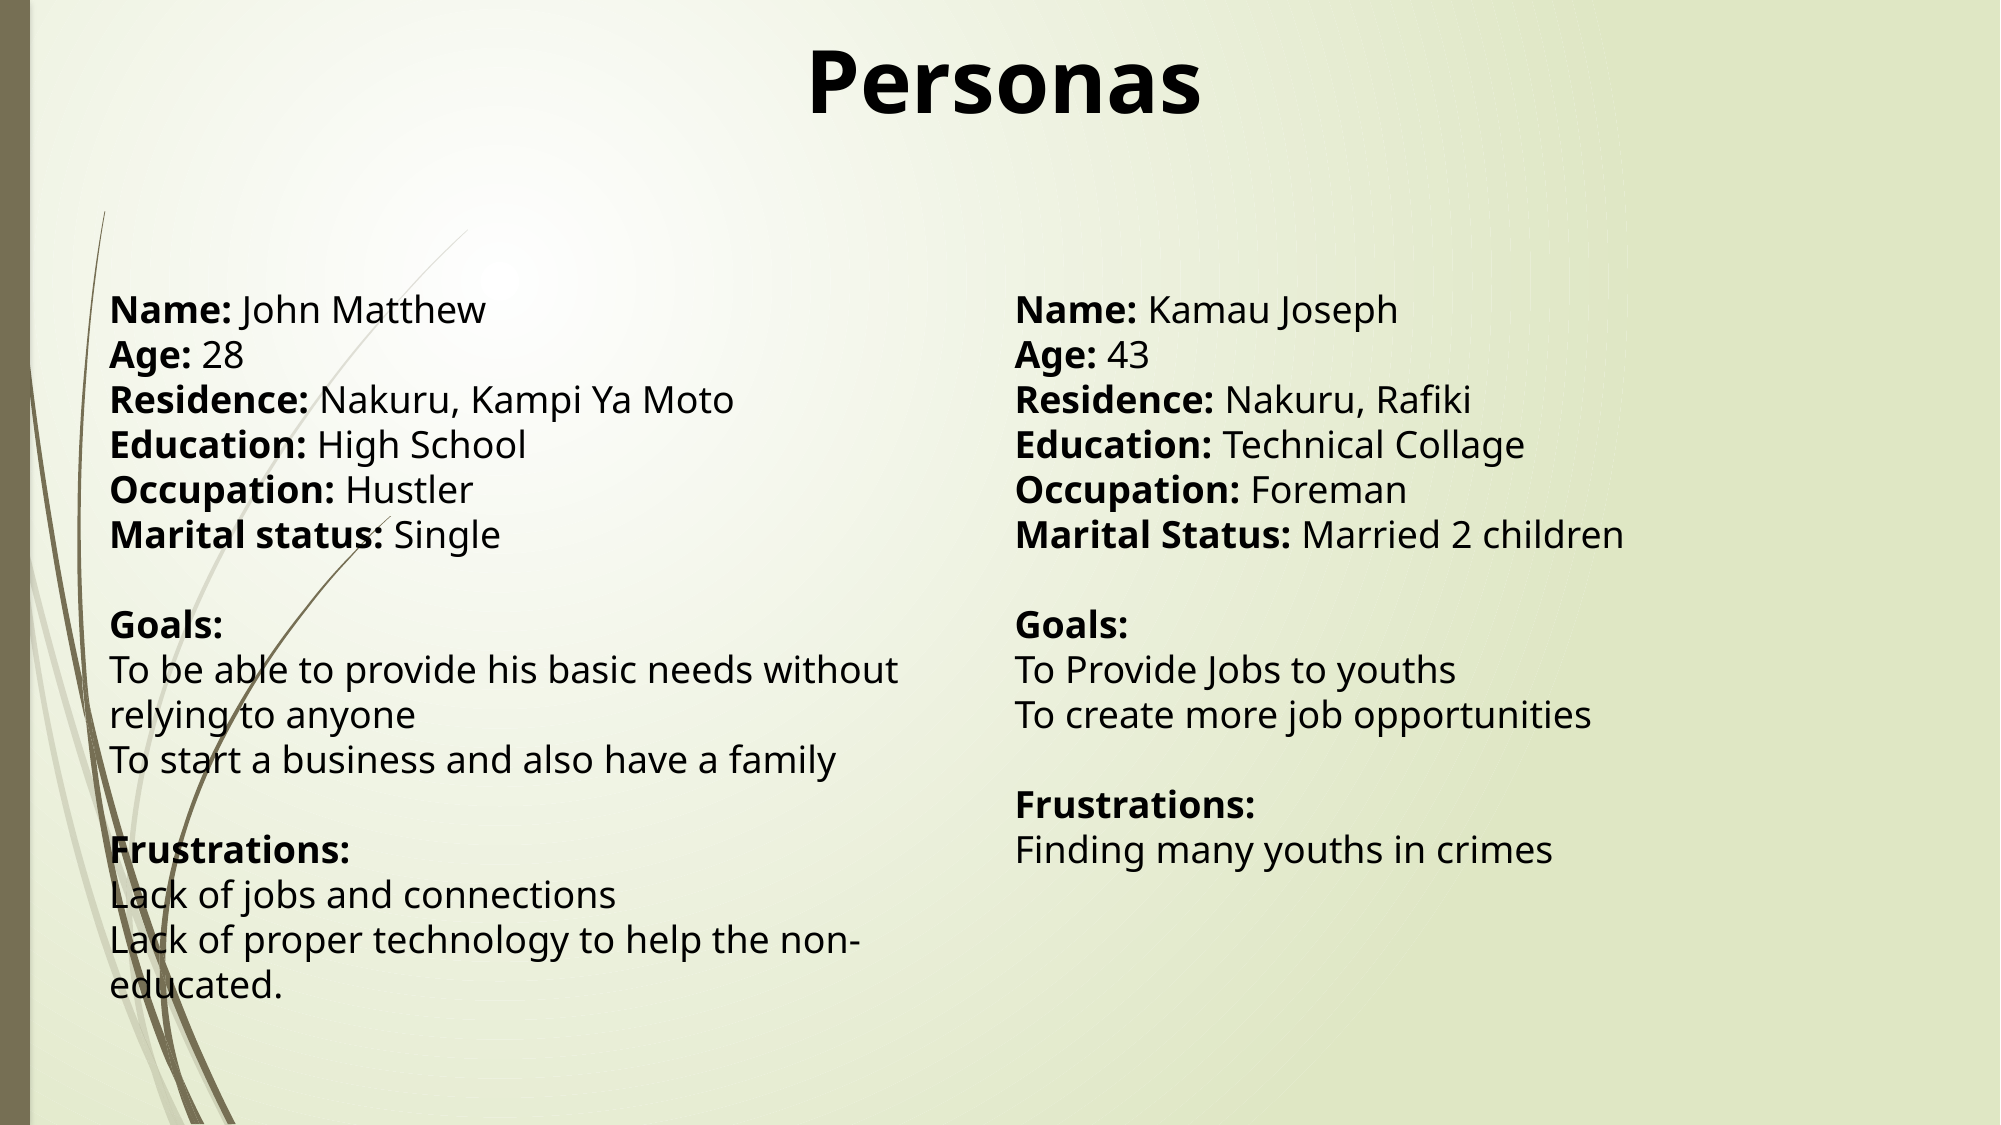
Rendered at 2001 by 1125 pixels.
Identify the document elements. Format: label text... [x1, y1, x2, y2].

text_box Name: John Matthew Age: 28 Residence: Nakuru, Kampi Ya Moto Education: High School Occupation: Hustler Marital status: Single Goals: To be able to provide his basic needs without relying to anyone To start a business and also have a family Frustrations: Lack of jobs and connections Lack of proper technology to help the non-educated. [94, 278, 949, 1059]
text_box Personas [141, 29, 1867, 141]
text_box Name: Kamau Joseph Age: 43 Residence: Nakuru, Rafiki Education: Technical Collage Occupation: Foreman Marital Status: Married 2 children Goals: To Provide Jobs to youths To create more job opportunities Frustrations: Finding many youths in crimes [999, 278, 1960, 924]
